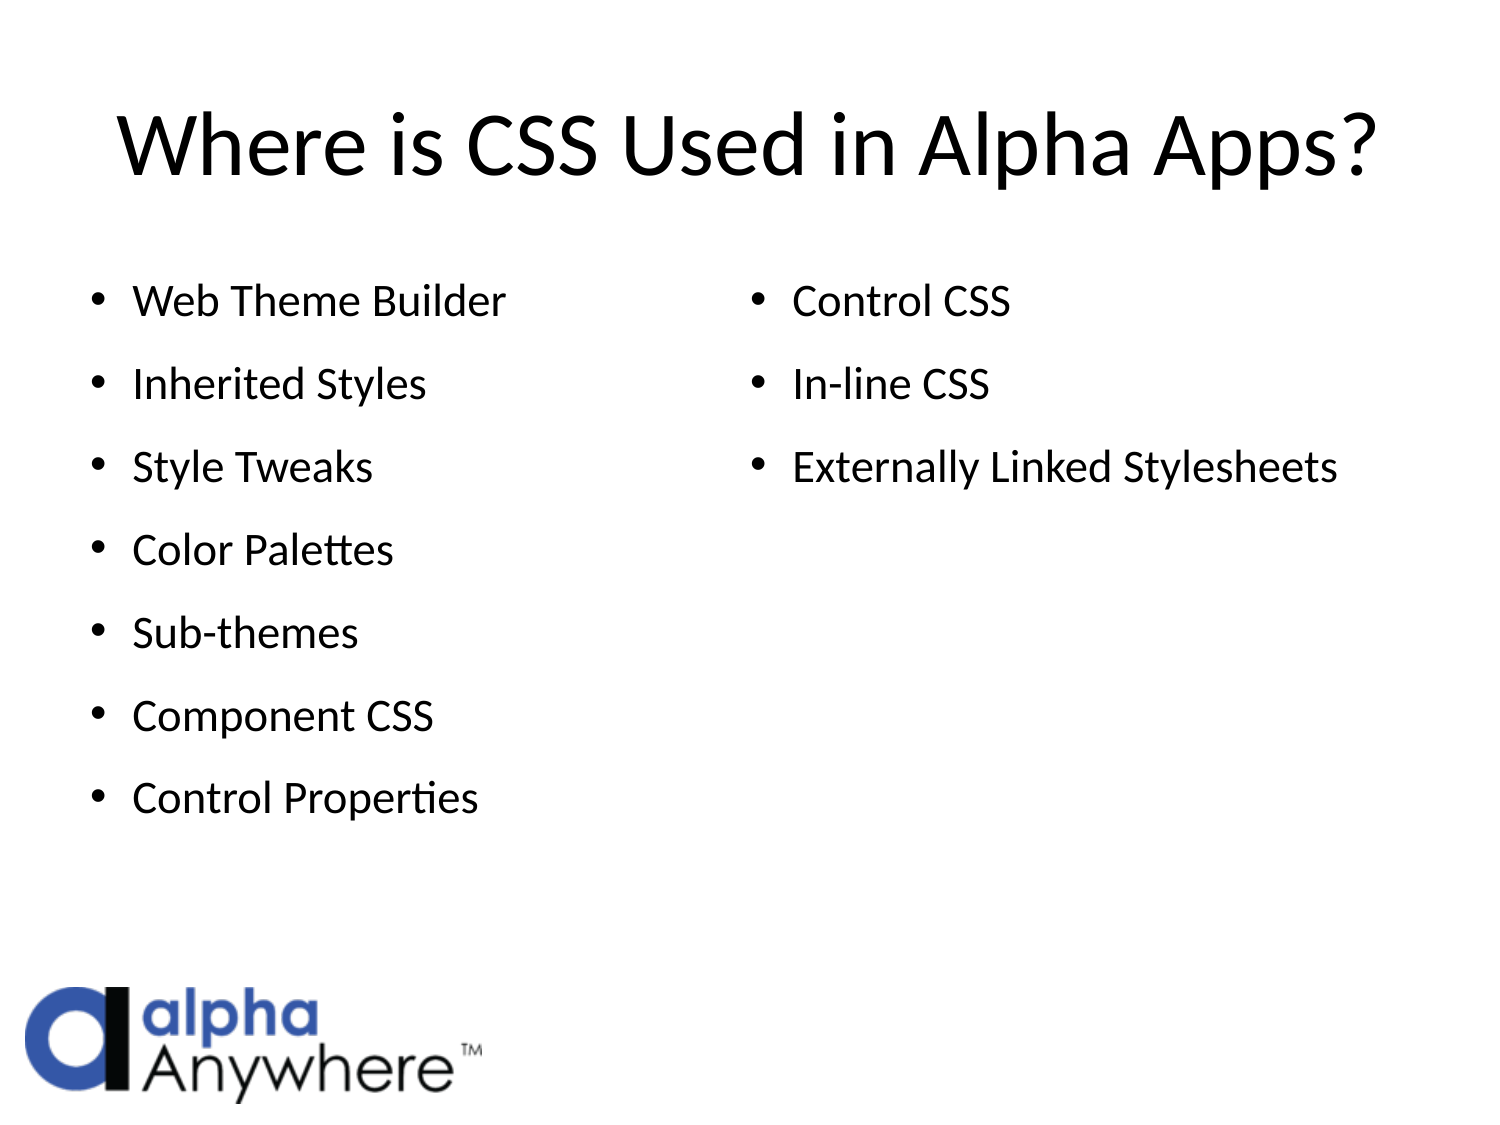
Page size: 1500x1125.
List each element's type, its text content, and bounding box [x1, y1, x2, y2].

title Where is CSS Used in Alpha Apps? [75, 45, 1425, 233]
list Web Theme Builder Inherited Styles Style Tweaks Color Palettes Sub-themes Component CSS Control Properties Control CSS In-line CSS Externally Linked Stylesheets [75, 262, 1425, 838]
picture [25, 987, 482, 1104]
